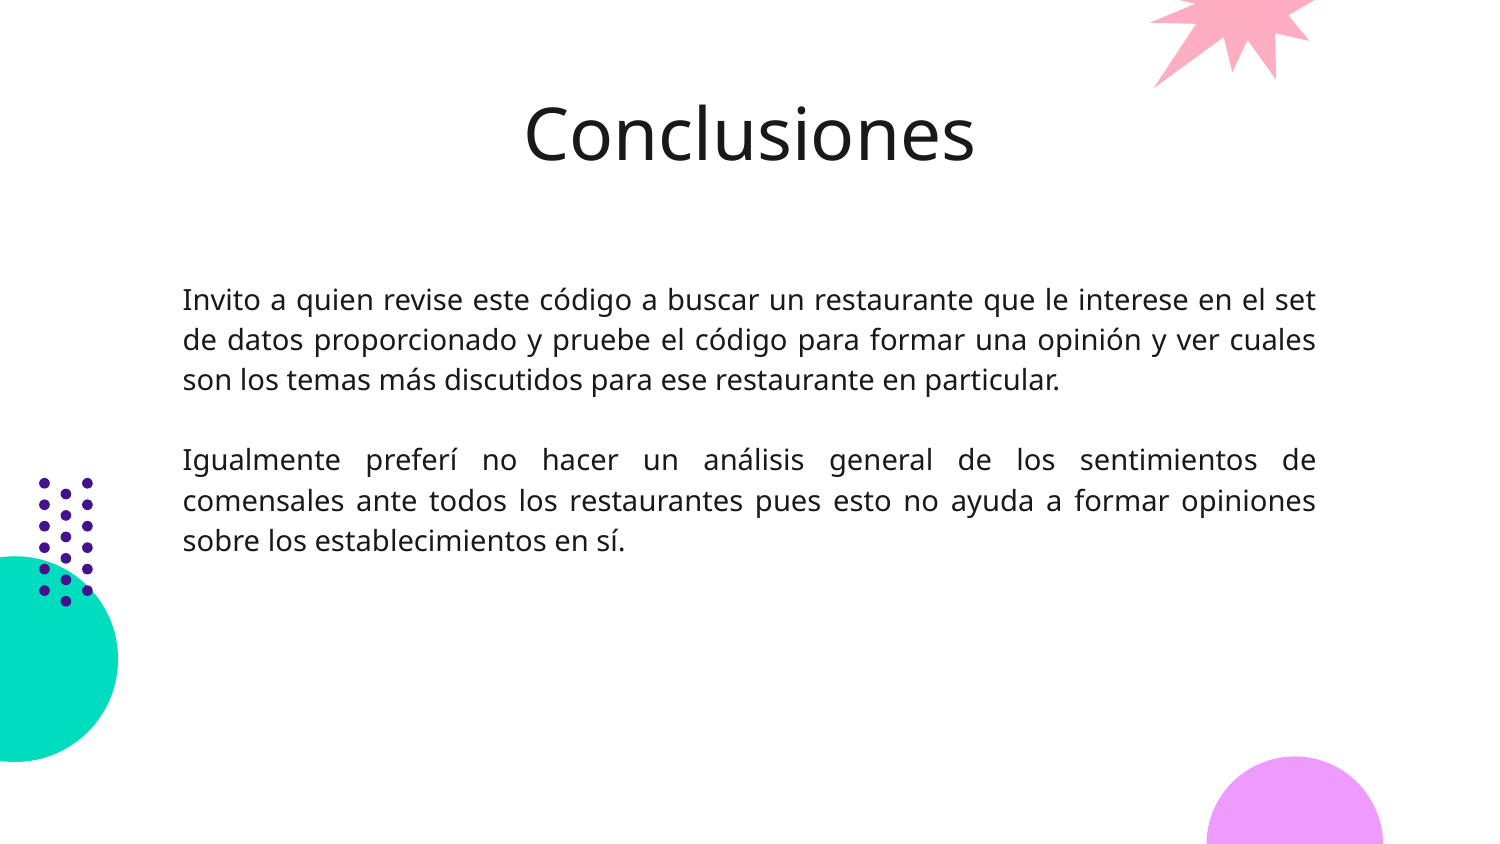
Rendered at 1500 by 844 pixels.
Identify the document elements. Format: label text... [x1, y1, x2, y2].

title Conclusiones [118, 72, 1382, 167]
list Invito a quien revise este código a buscar un restaurante que le interese en el set de datos proporcionado y pruebe el código para formar una opinión y ver cuales son los temas más discutidos para ese restaurante en particular. Igualmente preferí no hacer un análisis general de los sentimientos de comensales ante todos los restaurantes pues esto no ayuda a formar opiniones sobre los establecimientos en sí. [167, 260, 1333, 583]
